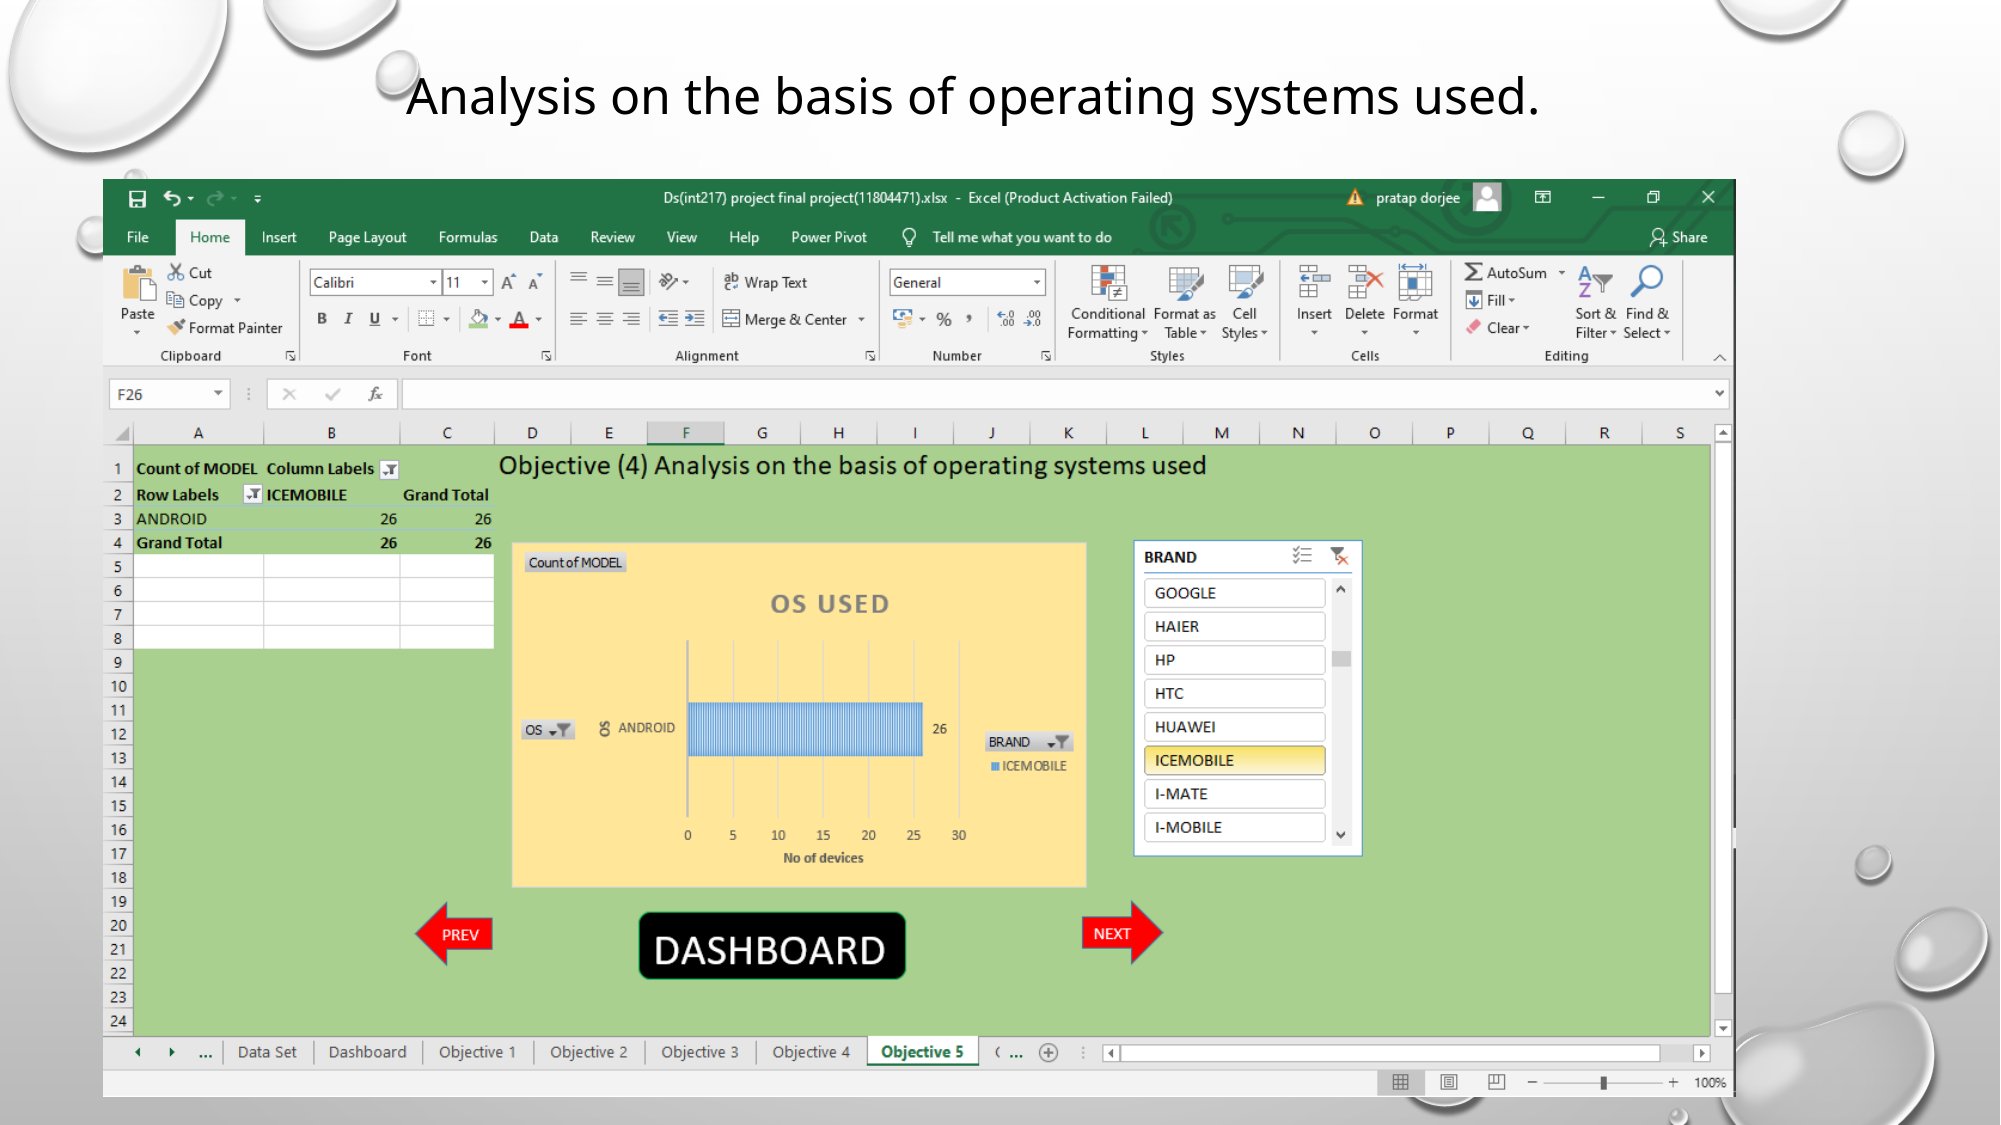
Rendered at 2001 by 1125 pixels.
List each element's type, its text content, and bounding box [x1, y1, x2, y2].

text_box Analysis on the basis of operating systems used. [392, 57, 1557, 132]
picture [0, 0, 2000, 1125]
